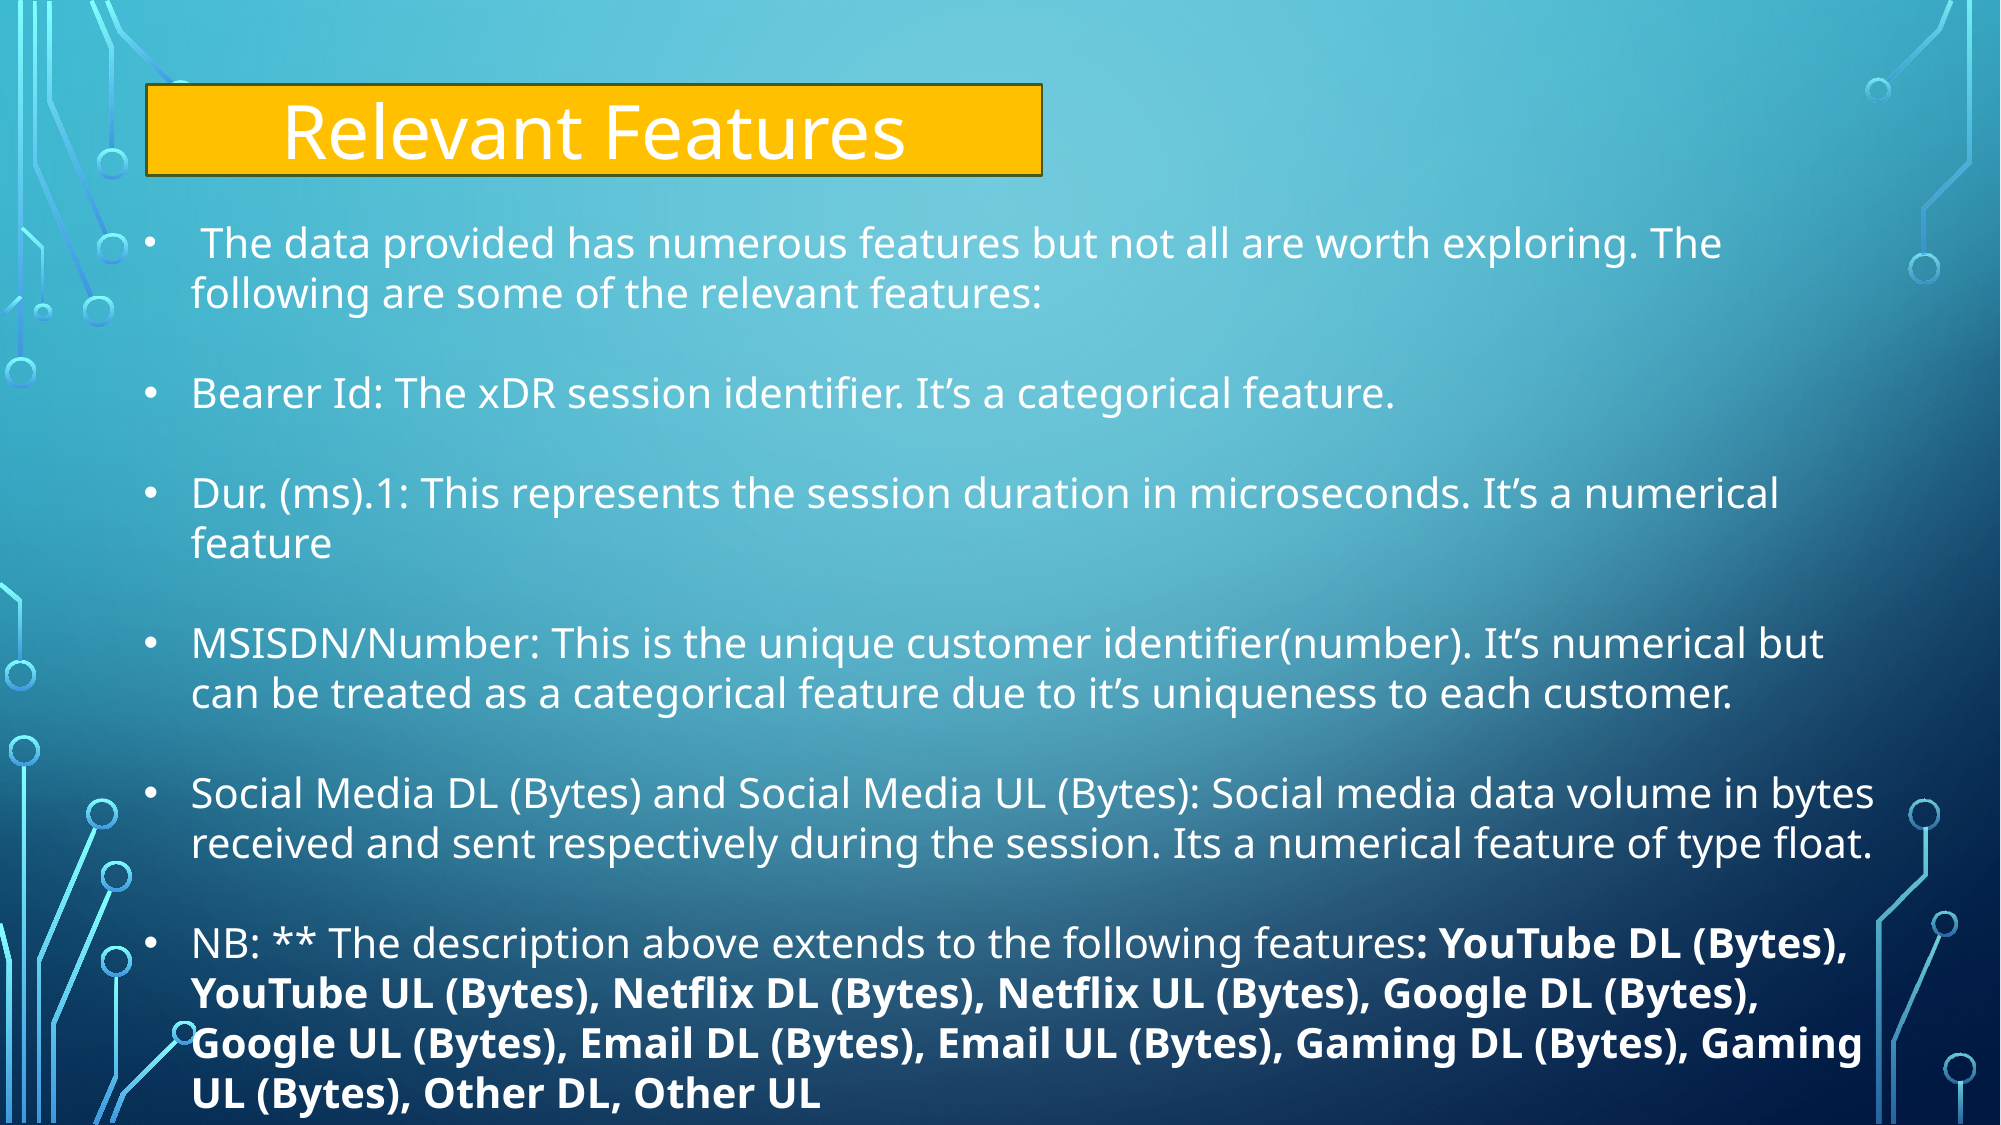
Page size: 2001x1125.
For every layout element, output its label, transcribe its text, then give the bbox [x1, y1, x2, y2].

text_box : The data provided has numerous features but not all are worth exploring. The following are some of the relevant features: Bearer Id: The xDR session identifier. It’s a categorical feature. Dur. (ms).1: This represents the session duration in microseconds. It’s a numerical feature MSISDN/Number: This is the unique customer identifier(number). It’s numerical but can be treated as a categorical feature due to it’s uniqueness to each customer. Social Media DL (Bytes) and Social Media UL (Bytes): Social media data volume in bytes received and sent respectively during the session. Its a numerical feature of type float. NB: ** The description above extends to the following features: YouTube DL (Bytes), YouTube UL (Bytes), Netflix DL (Bytes), Netflix UL (Bytes), Google DL (Bytes), Google UL (Bytes), Email DL (Bytes), Email UL (Bytes), Gaming DL (Bytes), Gaming UL (Bytes), Other DL, Other UL The only difference is in the application type [128, 84, 1911, 1125]
text_box Relevant Features [145, 83, 1043, 177]
